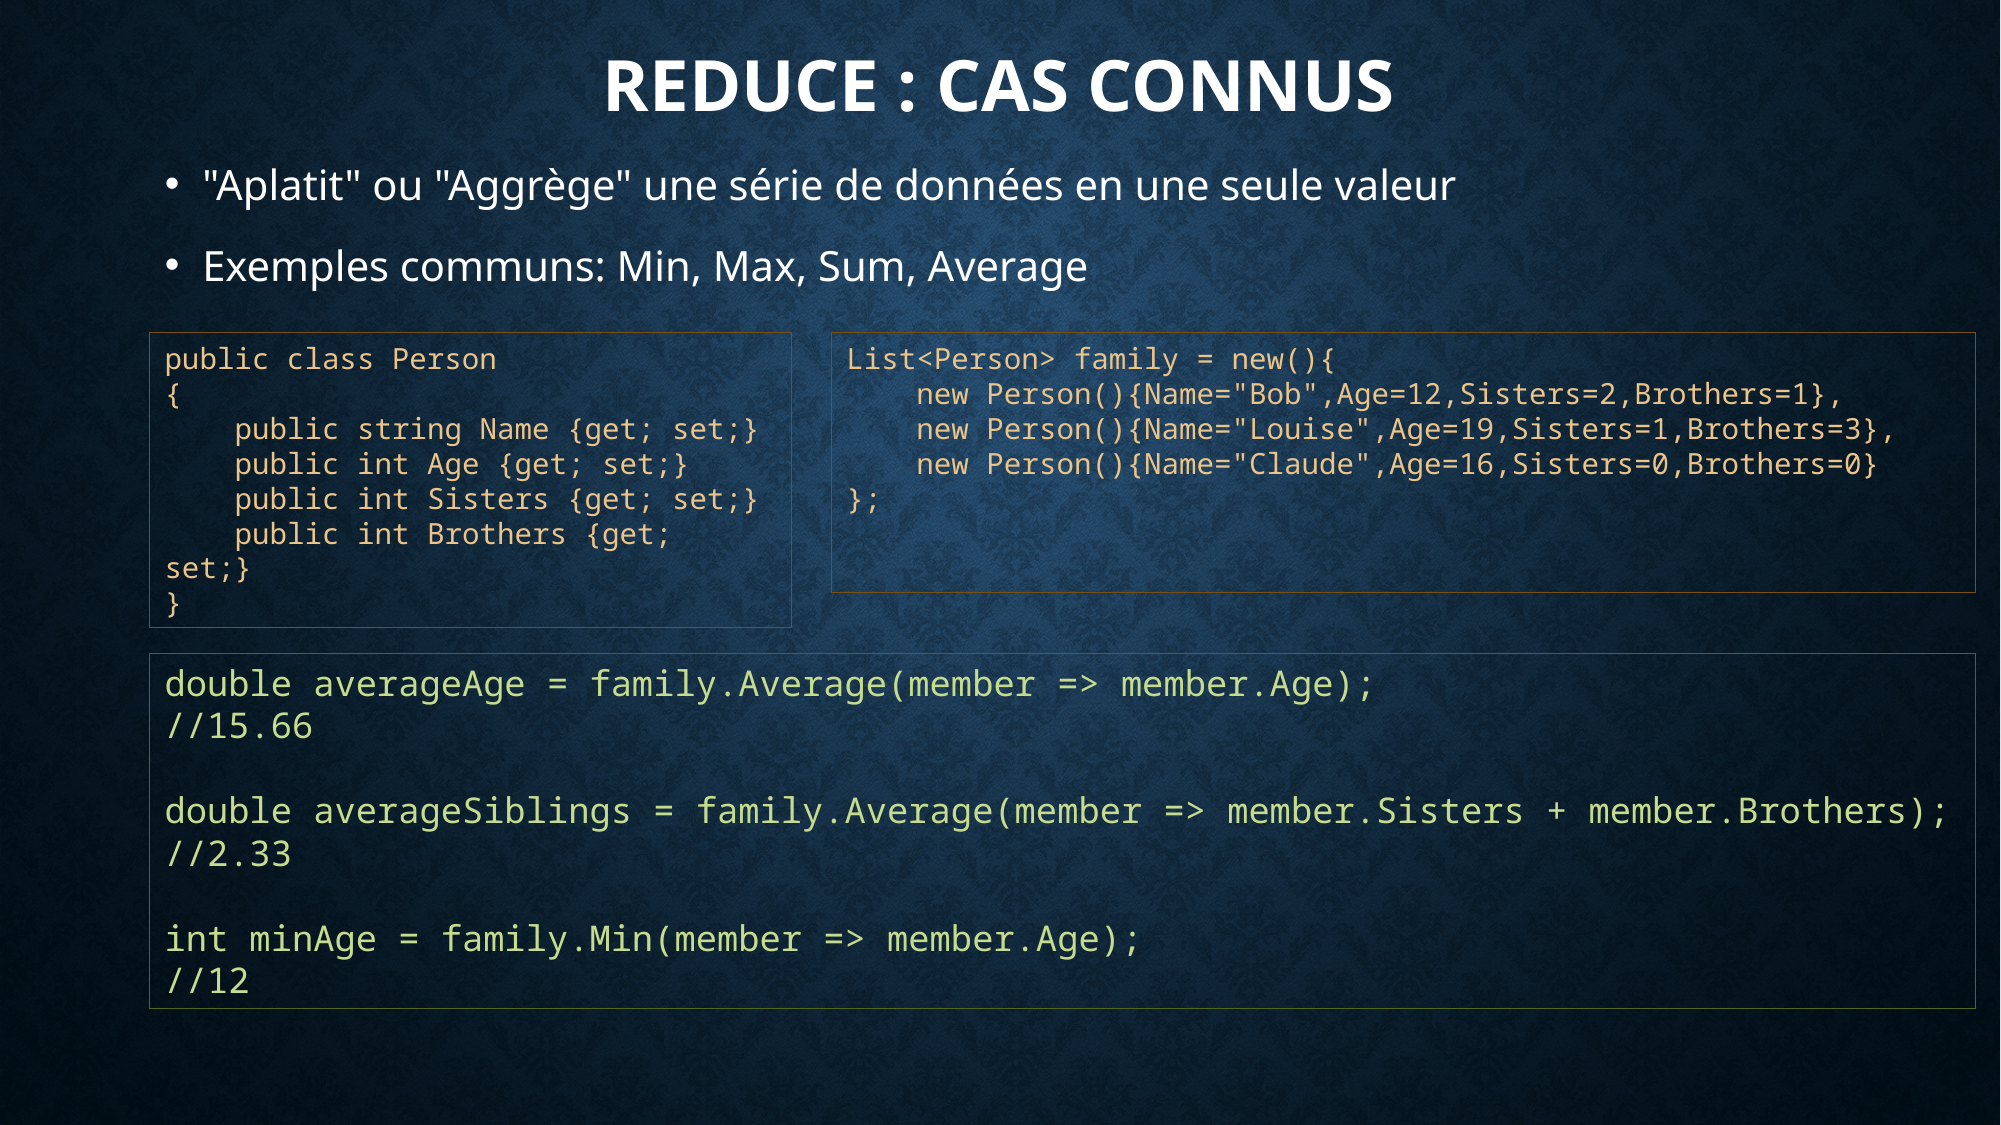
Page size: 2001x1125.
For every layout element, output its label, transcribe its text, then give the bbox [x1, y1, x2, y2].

title Reduce : cas connus [149, 0, 1849, 198]
text_box double averageAge = family.Average(member => member.Age); //15.66 double averageSiblings = family.Average(member => member.Sisters + member.Brothers); //2.33 int minAge = family.Min(member => member.Age); //12 [149, 653, 1976, 1009]
text_box List<Person> family = new(){ new Person(){Name="Bob",Age=12,Sisters=2,Brothers=1}, new Person(){Name="Louise",Age=19,Sisters=1,Brothers=3}, new Person(){Name="Claude",Age=16,Sisters=0,Brothers=0} }; [831, 332, 1976, 593]
text_box public class Person { public string Name {get; set;} public int Age {get; set;} public int Sisters {get; set;} public int Brothers {get; set;} } [149, 332, 792, 628]
list "Aplatit" ou "Aggrège" une série de données en une seule valeur Exemples communs: Min, Max, Sum, Average [149, 141, 1776, 333]
